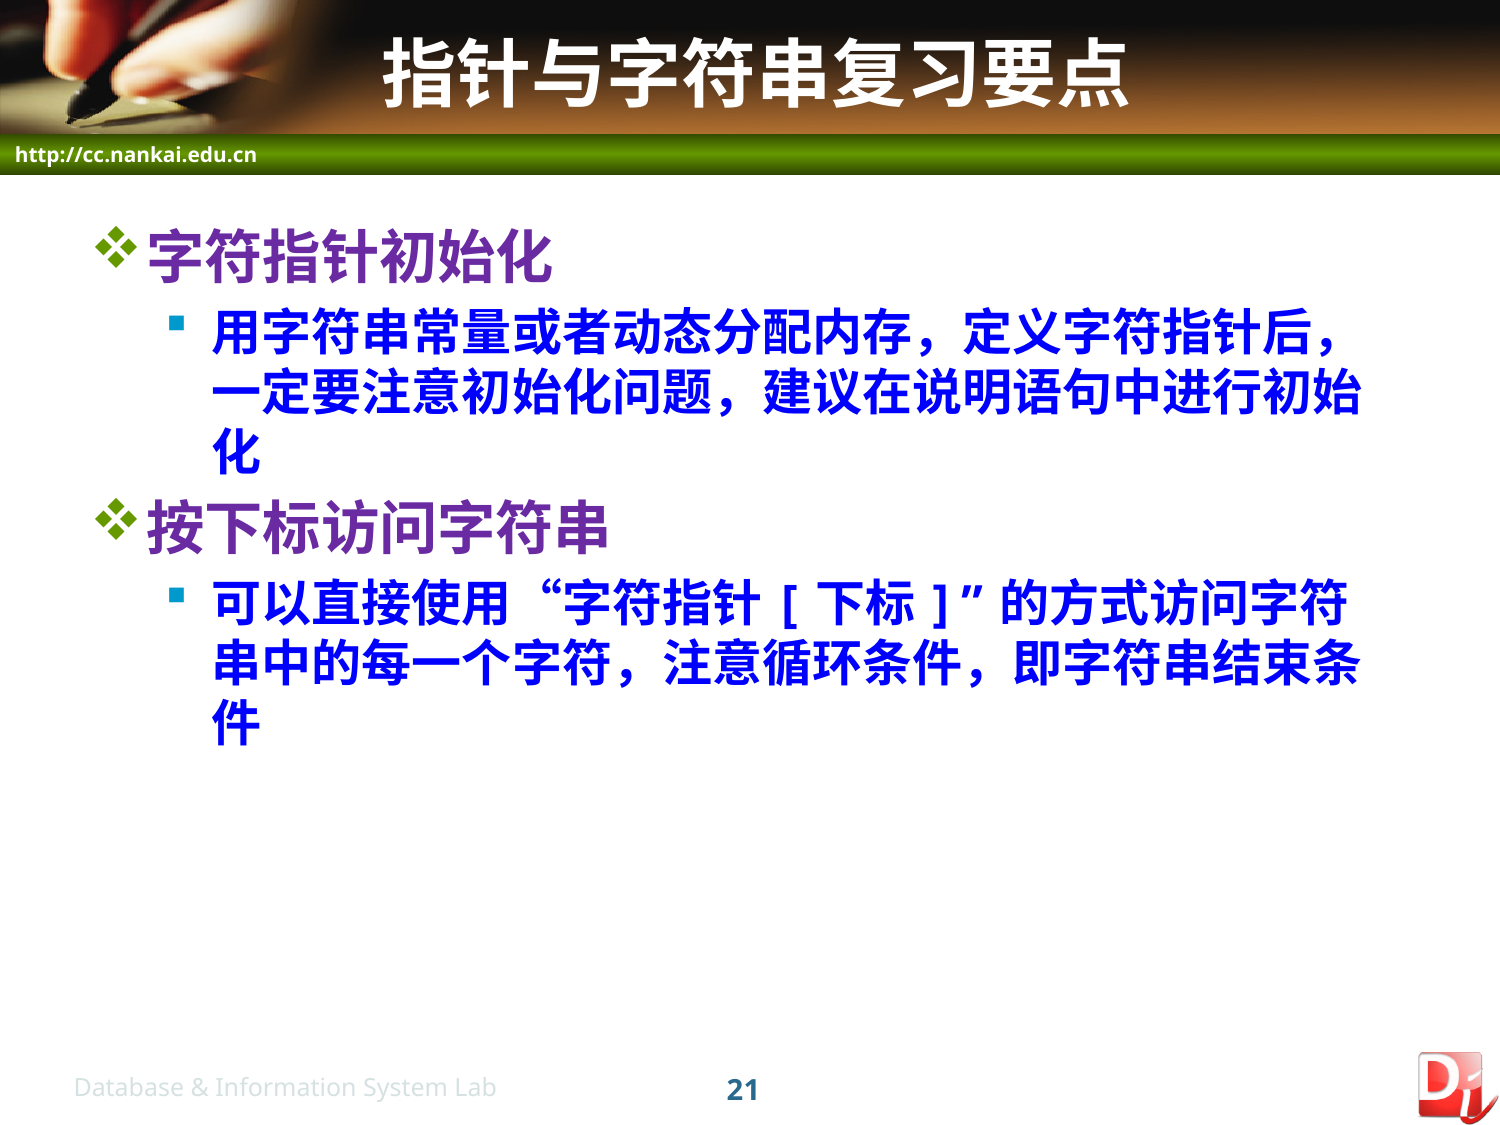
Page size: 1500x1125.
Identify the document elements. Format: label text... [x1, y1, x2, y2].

list 字符指针初始化 用字符串常量或者动态分配内存，定义字符指针后，一定要注意初始化问题，建议在说明语句中进行初始化 按下标访问字符串 可以直接使用“字符指针[下标]”的方式访问字符串中的每一个字符，注意循环条件，即字符串结束条件 [74, 212, 1413, 1038]
picture [1417, 1052, 1500, 1125]
footer Database & Information System Lab [58, 1064, 598, 1114]
title 指针与字符串复习要点 [74, 24, 1438, 118]
picture [0, 0, 1500, 134]
slide_number 21 [607, 1063, 880, 1112]
